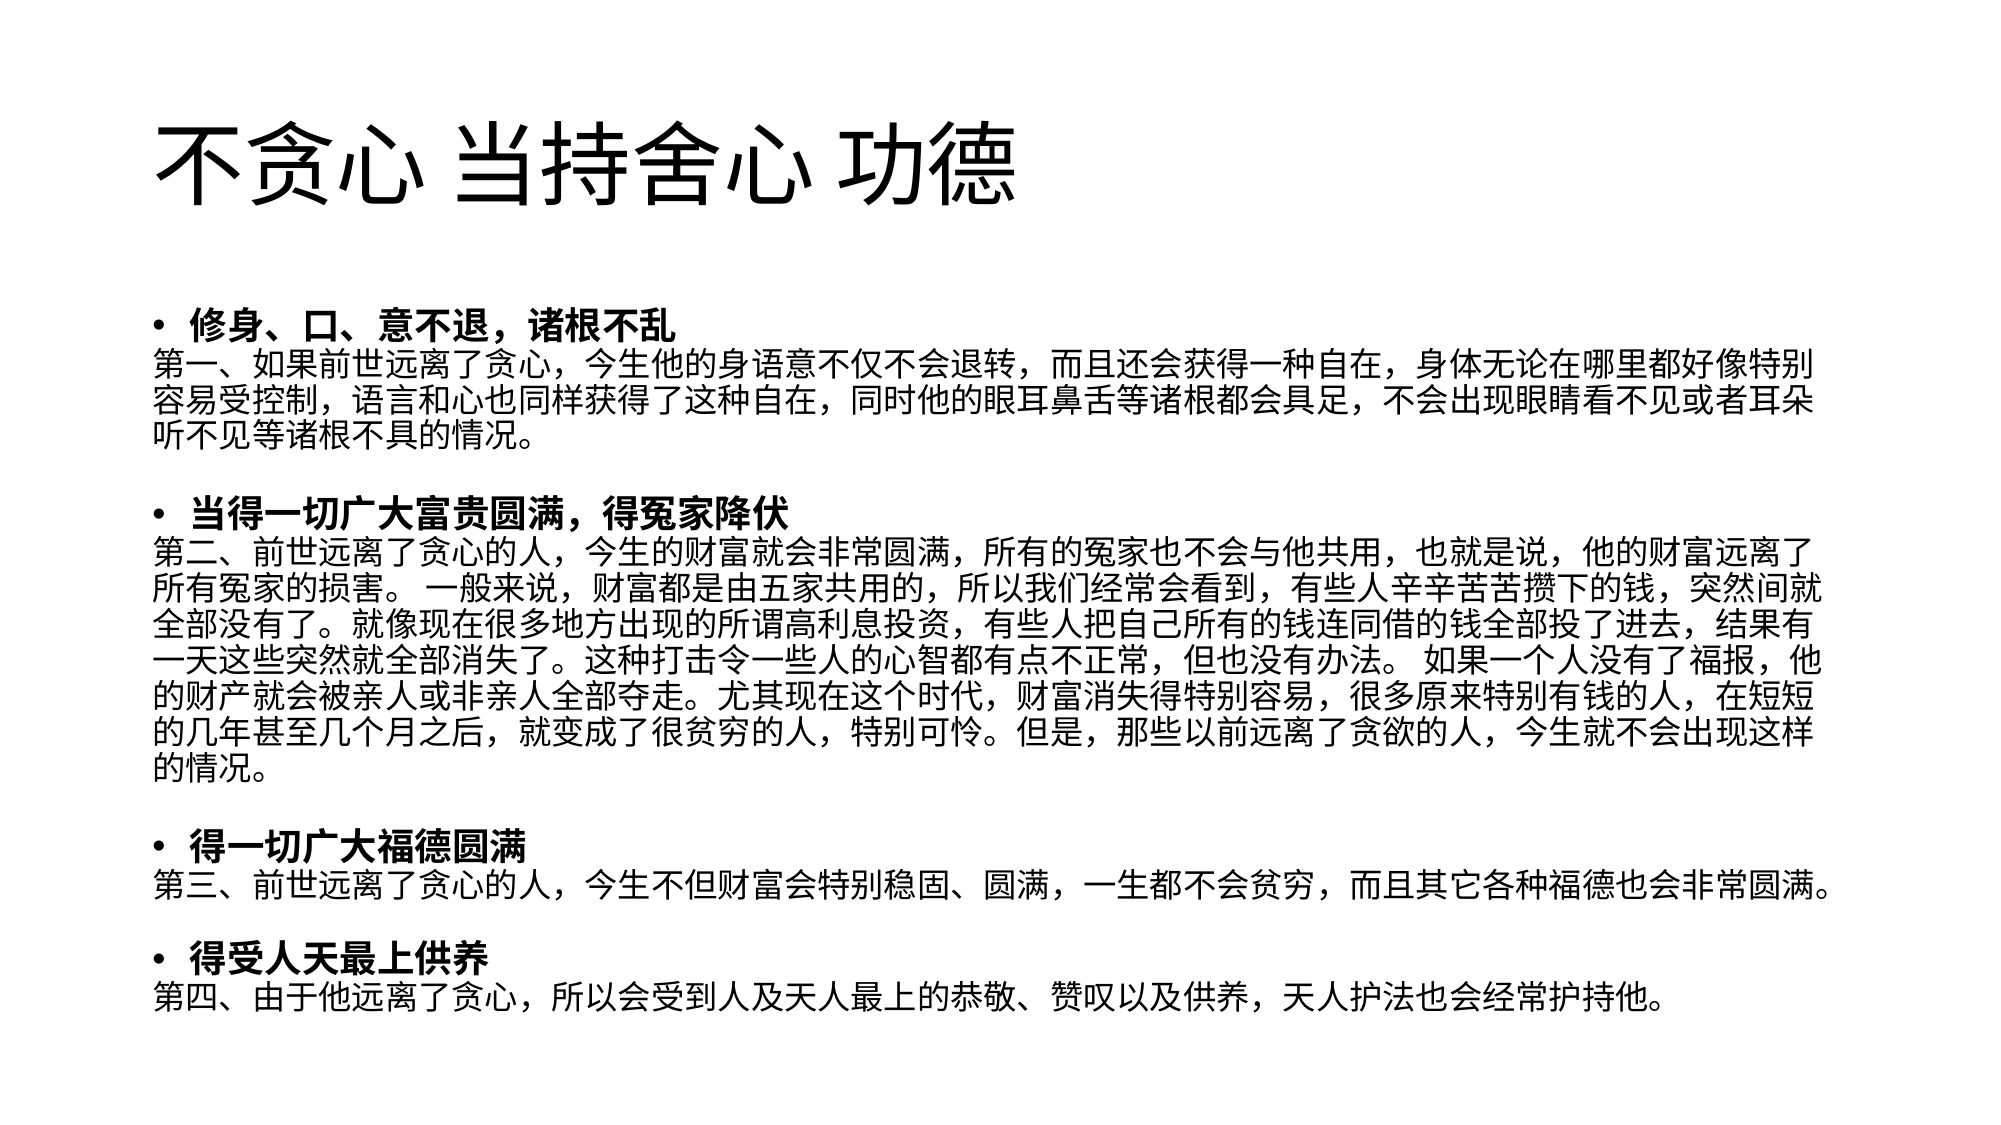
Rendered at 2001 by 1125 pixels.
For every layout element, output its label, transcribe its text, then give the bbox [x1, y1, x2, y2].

title 不贪心 当持舍心 功德 [137, 59, 1863, 278]
list 修身、口、意不退，诸根不乱 第一、如果前世远离了贪心，今生他的身语意不仅不会退转，而且还会获得一种自在，身体无论在哪里都好像特别容易受控制，语言和心也同样获得了这种自在，同时他的眼耳鼻舌等诸根都会具足，不会出现眼睛看不见或者耳朵听不见等诸根不具的情况。 当得一切广大富贵圆满，得冤家降伏 第二、前世远离了贪心的人，今生的财富就会非常圆满，所有的冤家也不会与他共用，也就是说，他的财富远离了所有冤家的损害。 一般来说，财富都是由五家共用的，所以我们经常会看到，有些人辛辛苦苦攒下的钱，突然间就全部没有了。就像现在很多地方出现的所谓高利息投资，有些人把自己所有的钱连同借的钱全部投了进去，结果有一天这些突然就全部消失了。这种打击令一些人的心智都有点不正常，但也没有办法。 如果一个人没有了福报，他的财产就会被亲人或非亲人全部夺走。尤其现在这个时代，财富消失得特别容易，很多原来特别有钱的人，在短短的几年甚至几个月之后，就变成了很贫穷的人，特别可怜。但是，那些以前远离了贪欲的人，今生就不会出现这样的情况。 得一切广大福德圆满 第三、前世远离了贪心的人，今生不但财富会特别稳固、圆满，一生都不会贫穷，而且其它各种福德也会非常圆满。 得受人天最上供养 第四、由于他远离了贪心，所以会受到人及天人最上的恭敬、赞叹以及供养，天人护法也会经常护持他。 [137, 299, 1863, 1014]
